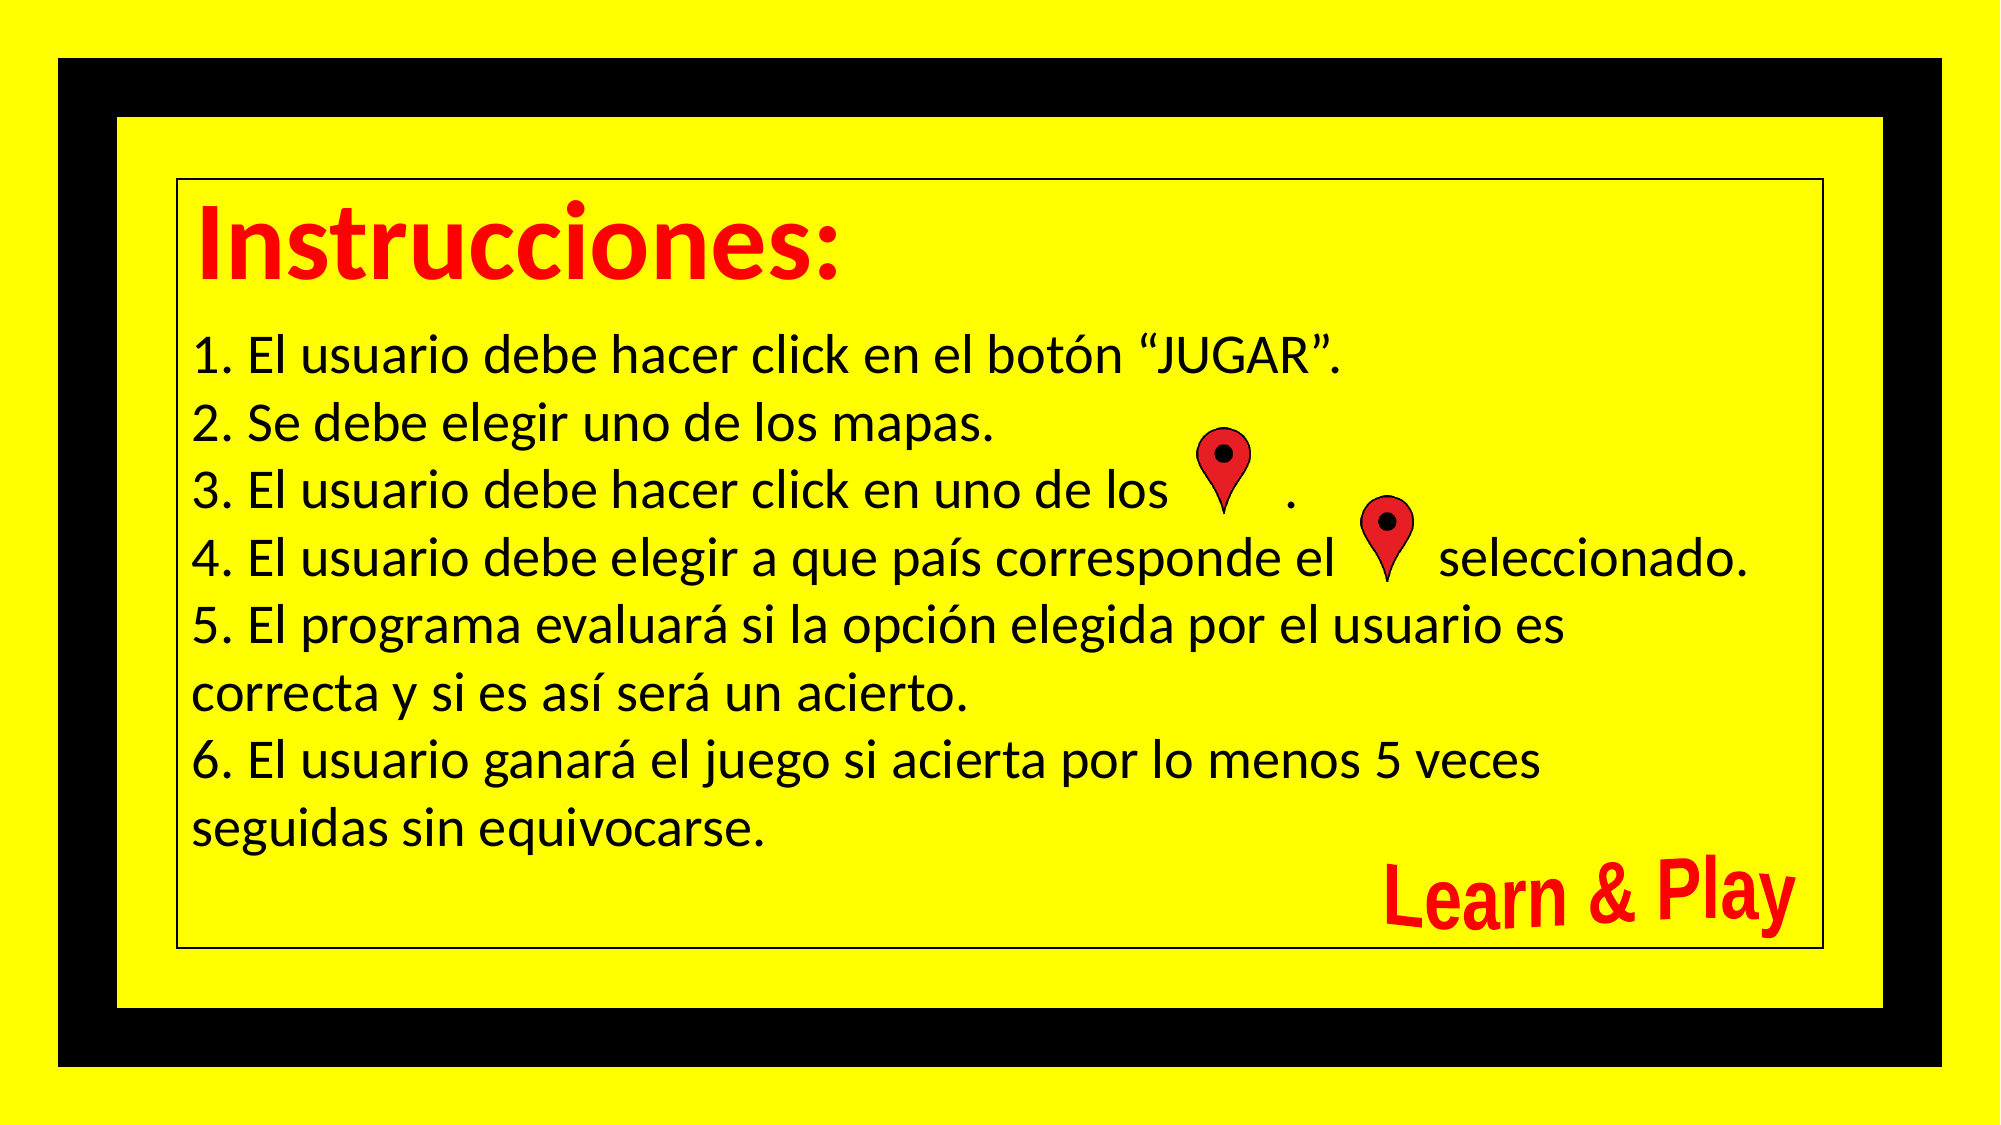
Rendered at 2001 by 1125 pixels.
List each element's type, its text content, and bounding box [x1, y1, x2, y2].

text_box [58, 58, 1942, 1067]
text_box Instrucciones: [180, 159, 859, 310]
text_box 1. El usuario debe hacer click en el botón “JUGAR”. 2. Se debe elegir uno de los mapas. 3. El usuario debe hacer click en uno de los . 4. El usuario debe elegir a que país corresponde el seleccionado. 5. El programa evaluará si la opción elegida por el usuario es correcta y si es así será un acierto. 6. El usuario ganará el juego si acierta por lo menos 5 veces seguidas sin equivocarse. [177, 310, 1767, 910]
text_box [117, 117, 1883, 1008]
text_box [176, 178, 1824, 949]
picture [1196, 427, 1251, 514]
picture [1360, 495, 1414, 582]
